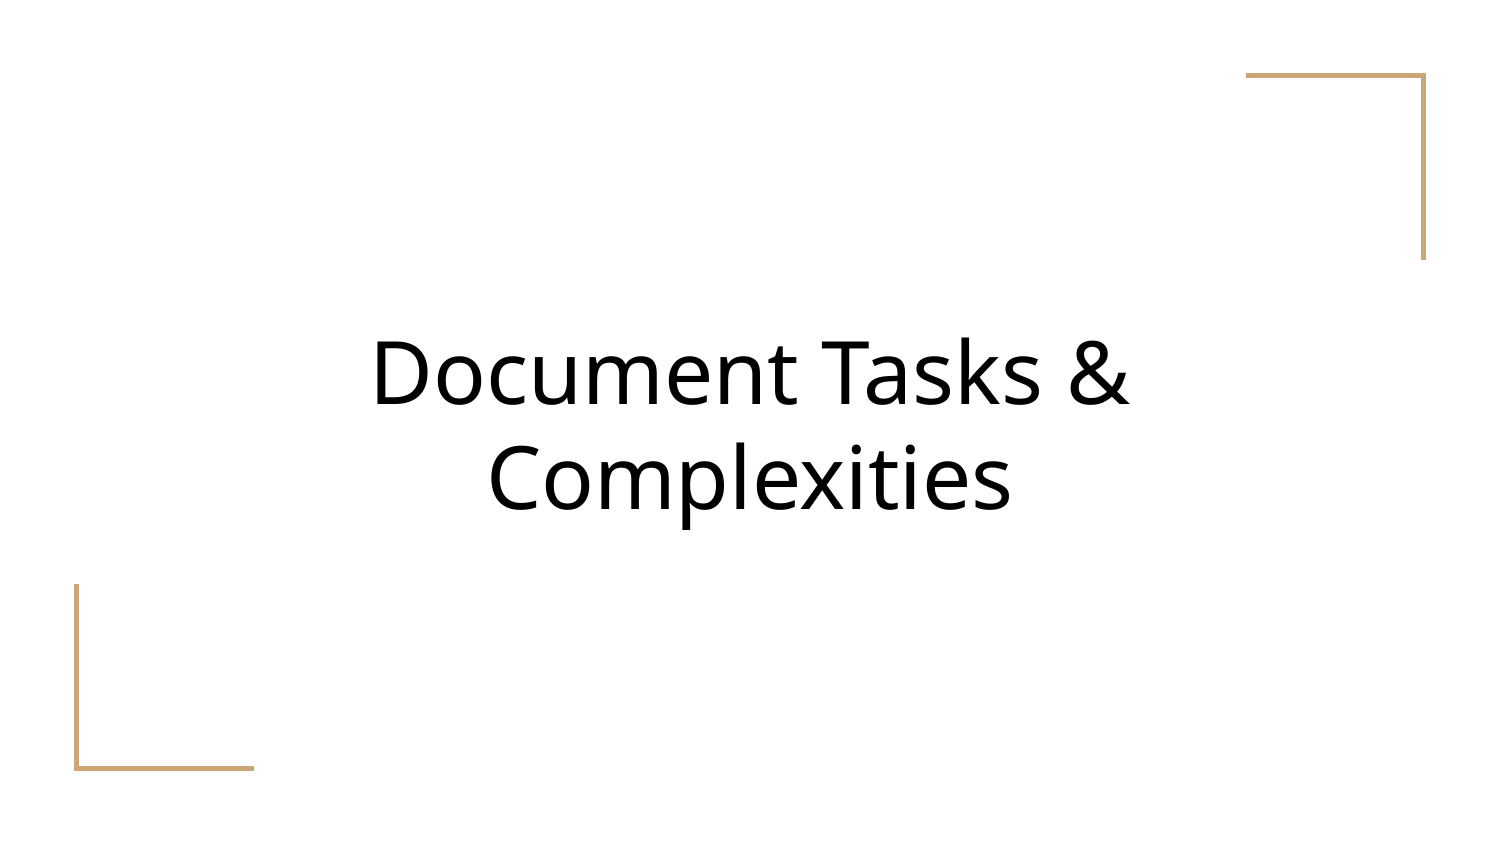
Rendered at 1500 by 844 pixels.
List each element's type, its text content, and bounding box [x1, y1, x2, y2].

title Document Tasks & Complexities [126, 296, 1374, 548]
